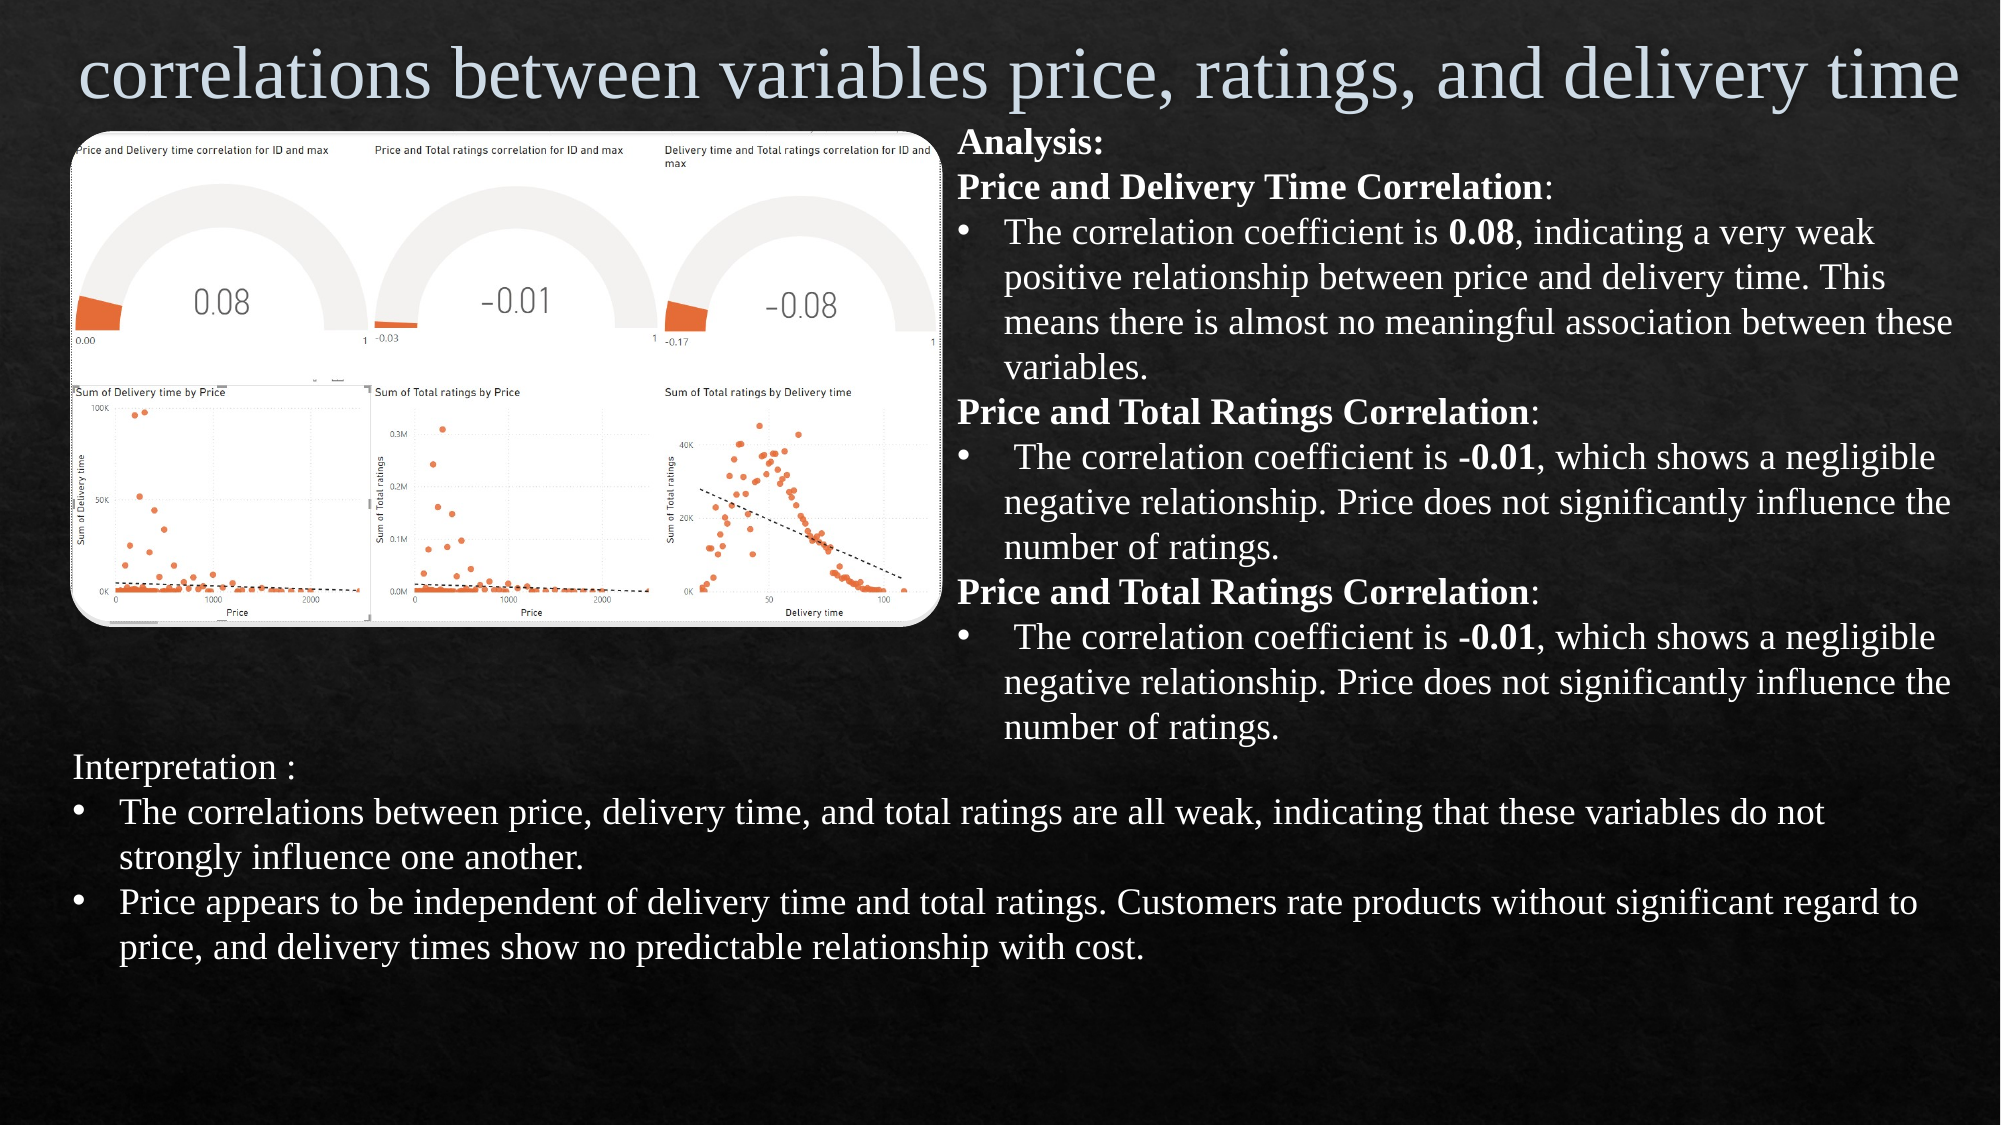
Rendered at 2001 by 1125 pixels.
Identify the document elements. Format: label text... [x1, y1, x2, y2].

text_box Analysis: Price and Delivery Time Correlation: The correlation coefficient is 0.08, indicating a very weak positive relationship between price and delivery time. This means there is almost no meaningful association between these variables. Price and Total Ratings Correlation: The correlation coefficient is -0.01, which shows a negligible negative relationship. Price does not significantly influence the number of ratings. Price and Total Ratings Correlation: The correlation coefficient is -0.01, which shows a negligible negative relationship. Price does not significantly influence the number of ratings. [942, 109, 2000, 755]
title correlations between variables price, ratings, and delivery time [0, 0, 2000, 178]
text_box Interpretation : The correlations between price, delivery time, and total ratings are all weak, indicating that these variables do not strongly influence one another. Price appears to be independent of delivery time and total ratings. Customers rate products without significant regard to price, and delivery times show no predictable relationship with cost. [57, 734, 1943, 1065]
picture [69, 131, 943, 628]
